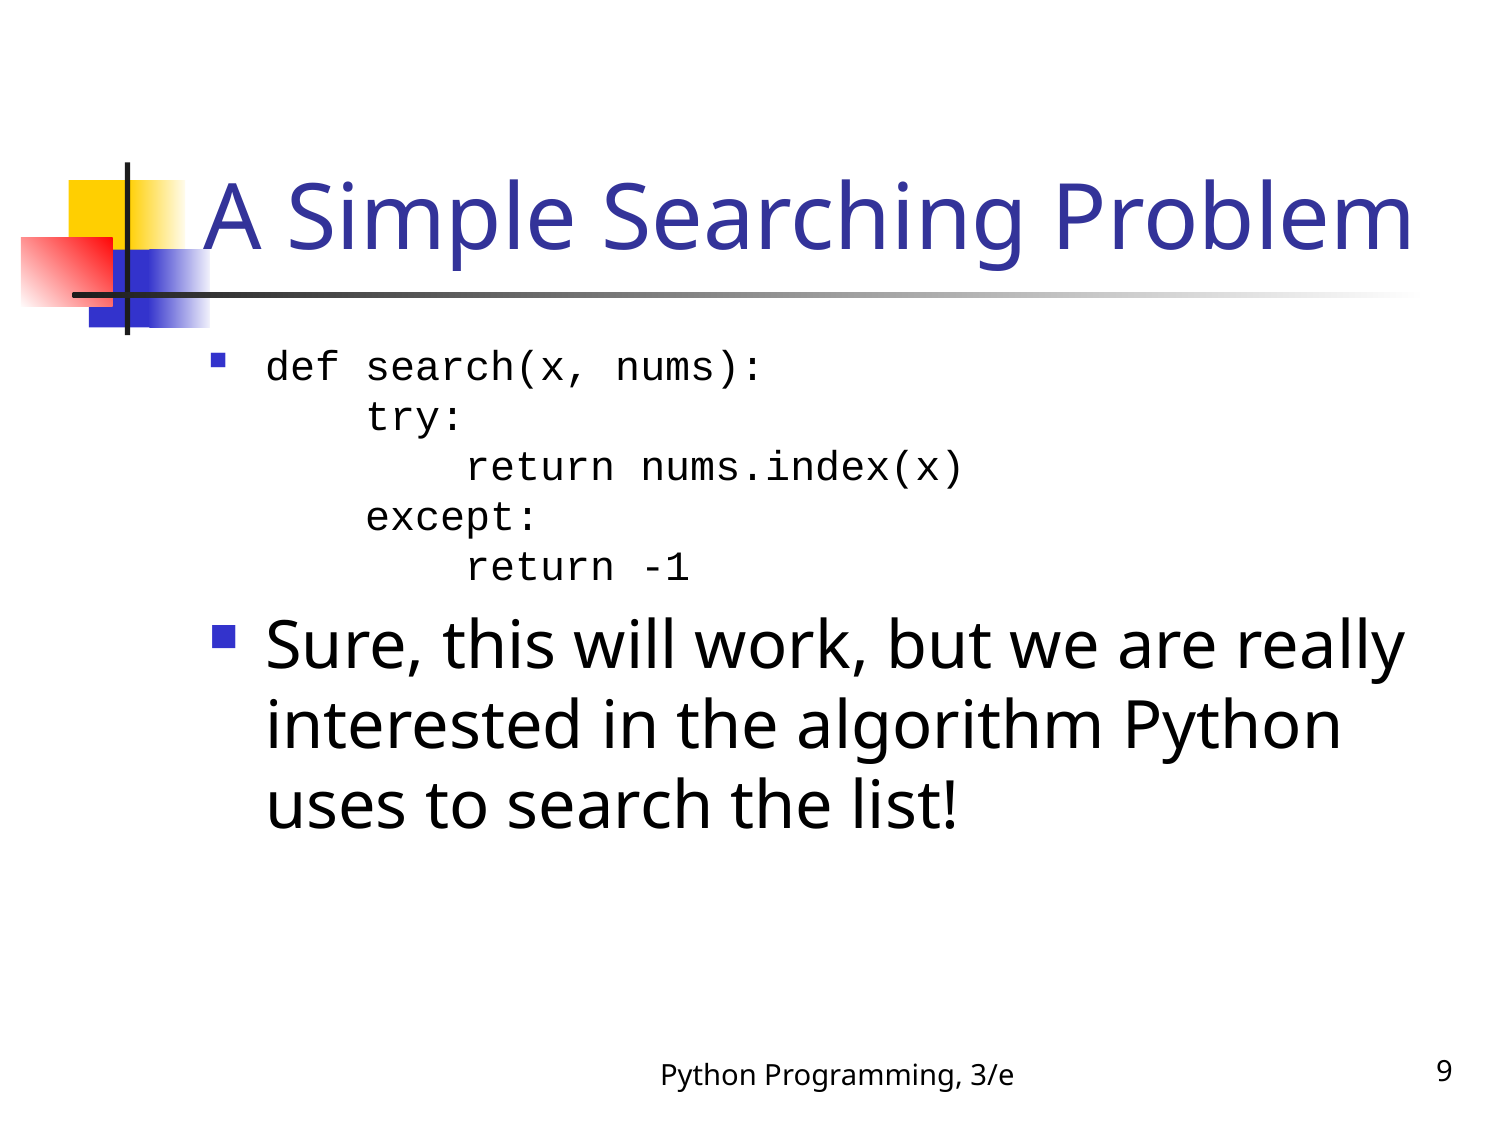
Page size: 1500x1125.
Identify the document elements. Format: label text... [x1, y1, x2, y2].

footer Python Programming, 3/e [599, 1023, 1076, 1100]
list def search(x, nums): try: return nums.index(x) except: return -1 Sure, this will work, but we are really interested in the algorithm Python uses to search the list! [193, 331, 1469, 1006]
slide_number 9 [1154, 1023, 1468, 1100]
title A Simple Searching Problem [188, 35, 1468, 275]
